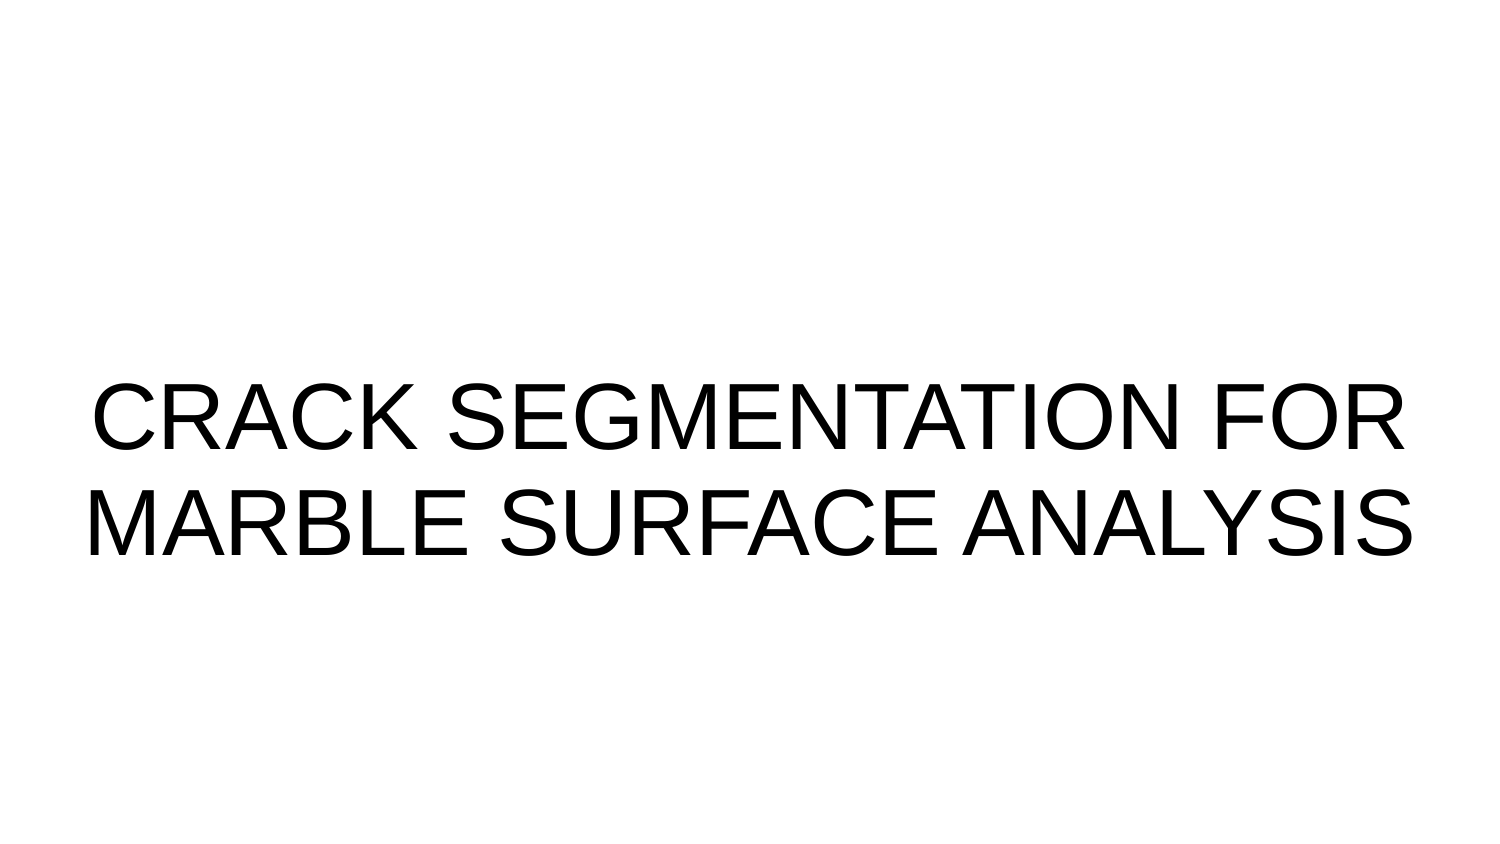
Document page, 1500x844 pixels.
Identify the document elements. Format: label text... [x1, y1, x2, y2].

title CRACK SEGMENTATION FOR MARBLE SURFACE ANALYSIS [51, 253, 1449, 591]
